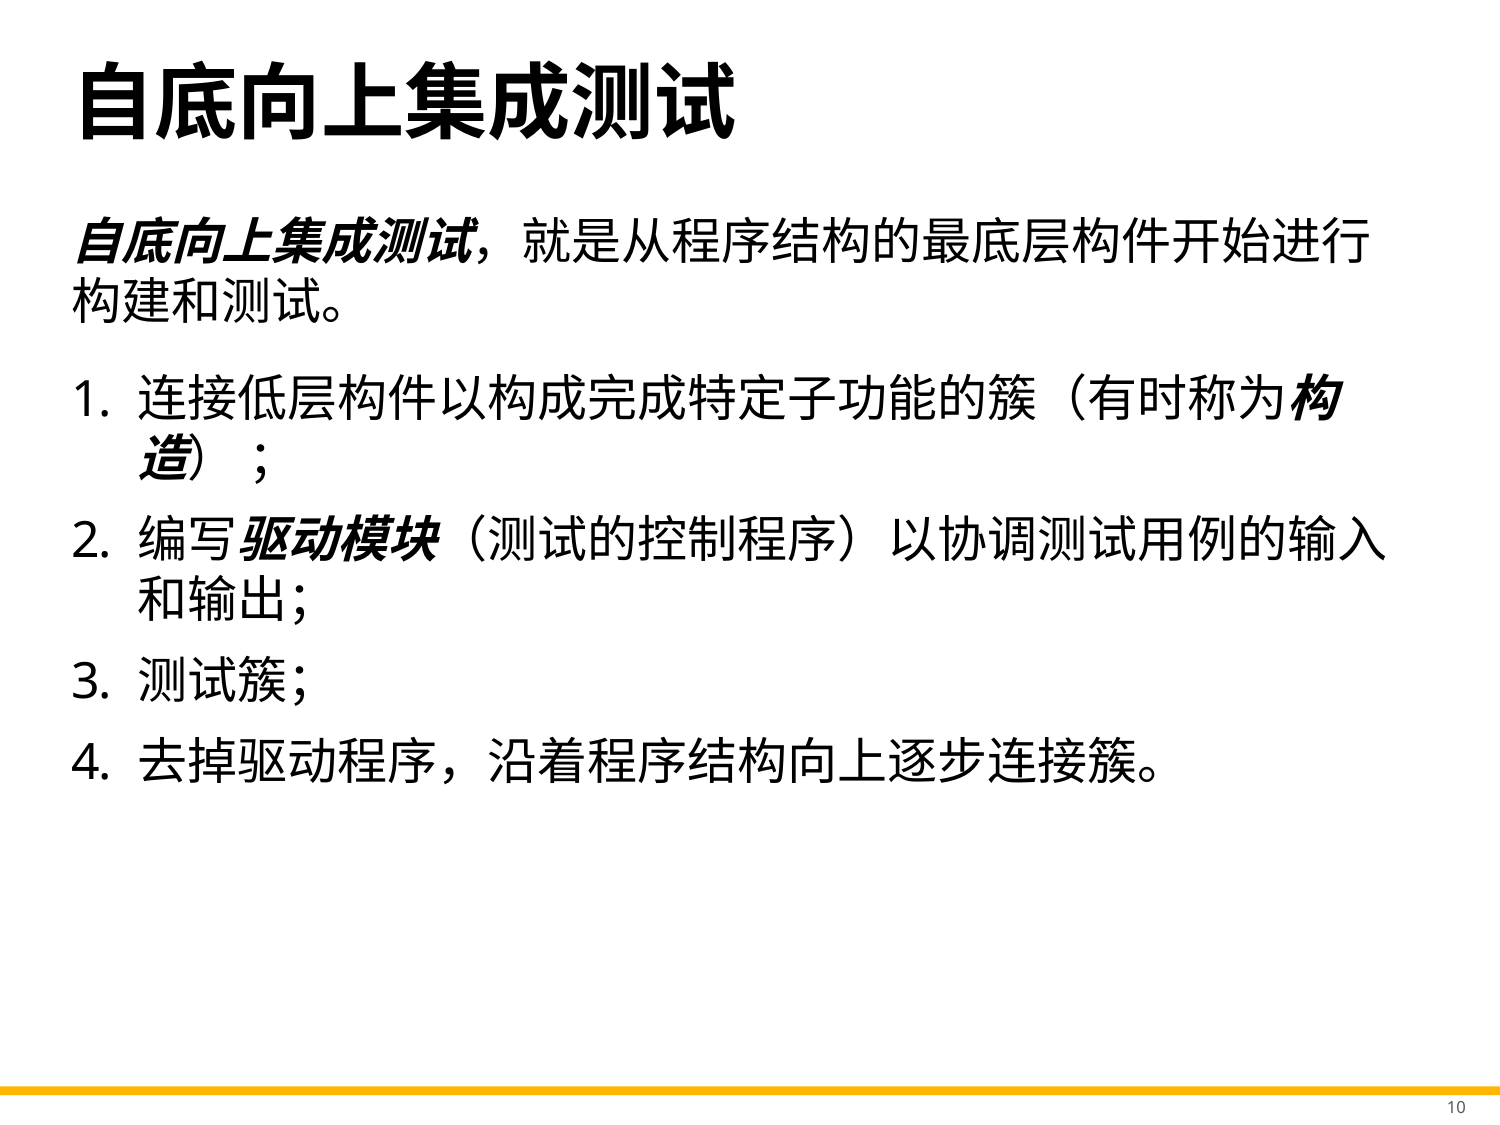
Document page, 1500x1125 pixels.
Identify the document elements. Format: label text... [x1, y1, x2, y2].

list 自底向上集成测试，就是从程序结构的最底层构件开始进行构建和测试。 连接低层构件以构成完成特定子功能的簇（有时称为构造） ； 编写驱动模块（测试的控制程序）以协调测试用例的输入和输出； 测试簇； 去掉驱动程序，沿着程序结构向上逐步连接簇。 [56, 201, 1407, 933]
slide_number 10 [1415, 1094, 1474, 1122]
title 自底向上集成测试 [56, 50, 1444, 162]
